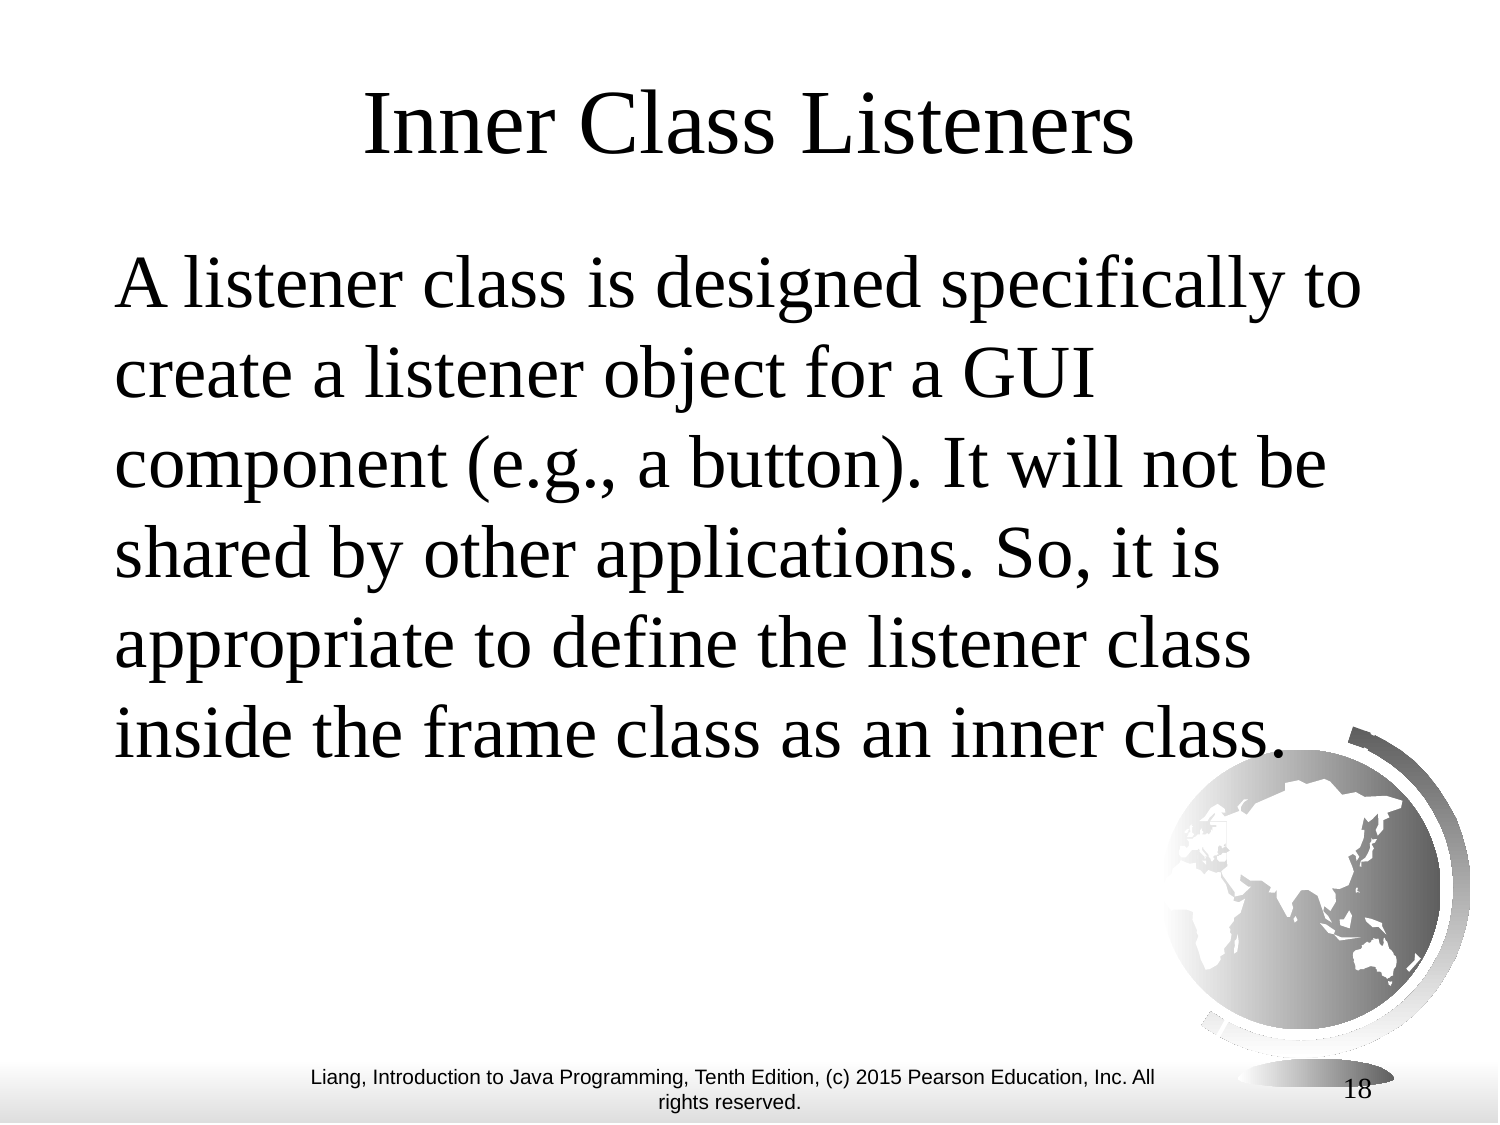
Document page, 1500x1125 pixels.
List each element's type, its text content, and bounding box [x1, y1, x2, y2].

slide_number 18 [1074, 1049, 1388, 1125]
list A listener class is designed specifically to create a listener object for a GUI component (e.g., a button). It will not be shared by other applications. So, it is appropriate to define the listener class inside the frame class as an inner class. [99, 224, 1425, 825]
title Inner Class Listeners [112, 0, 1388, 224]
